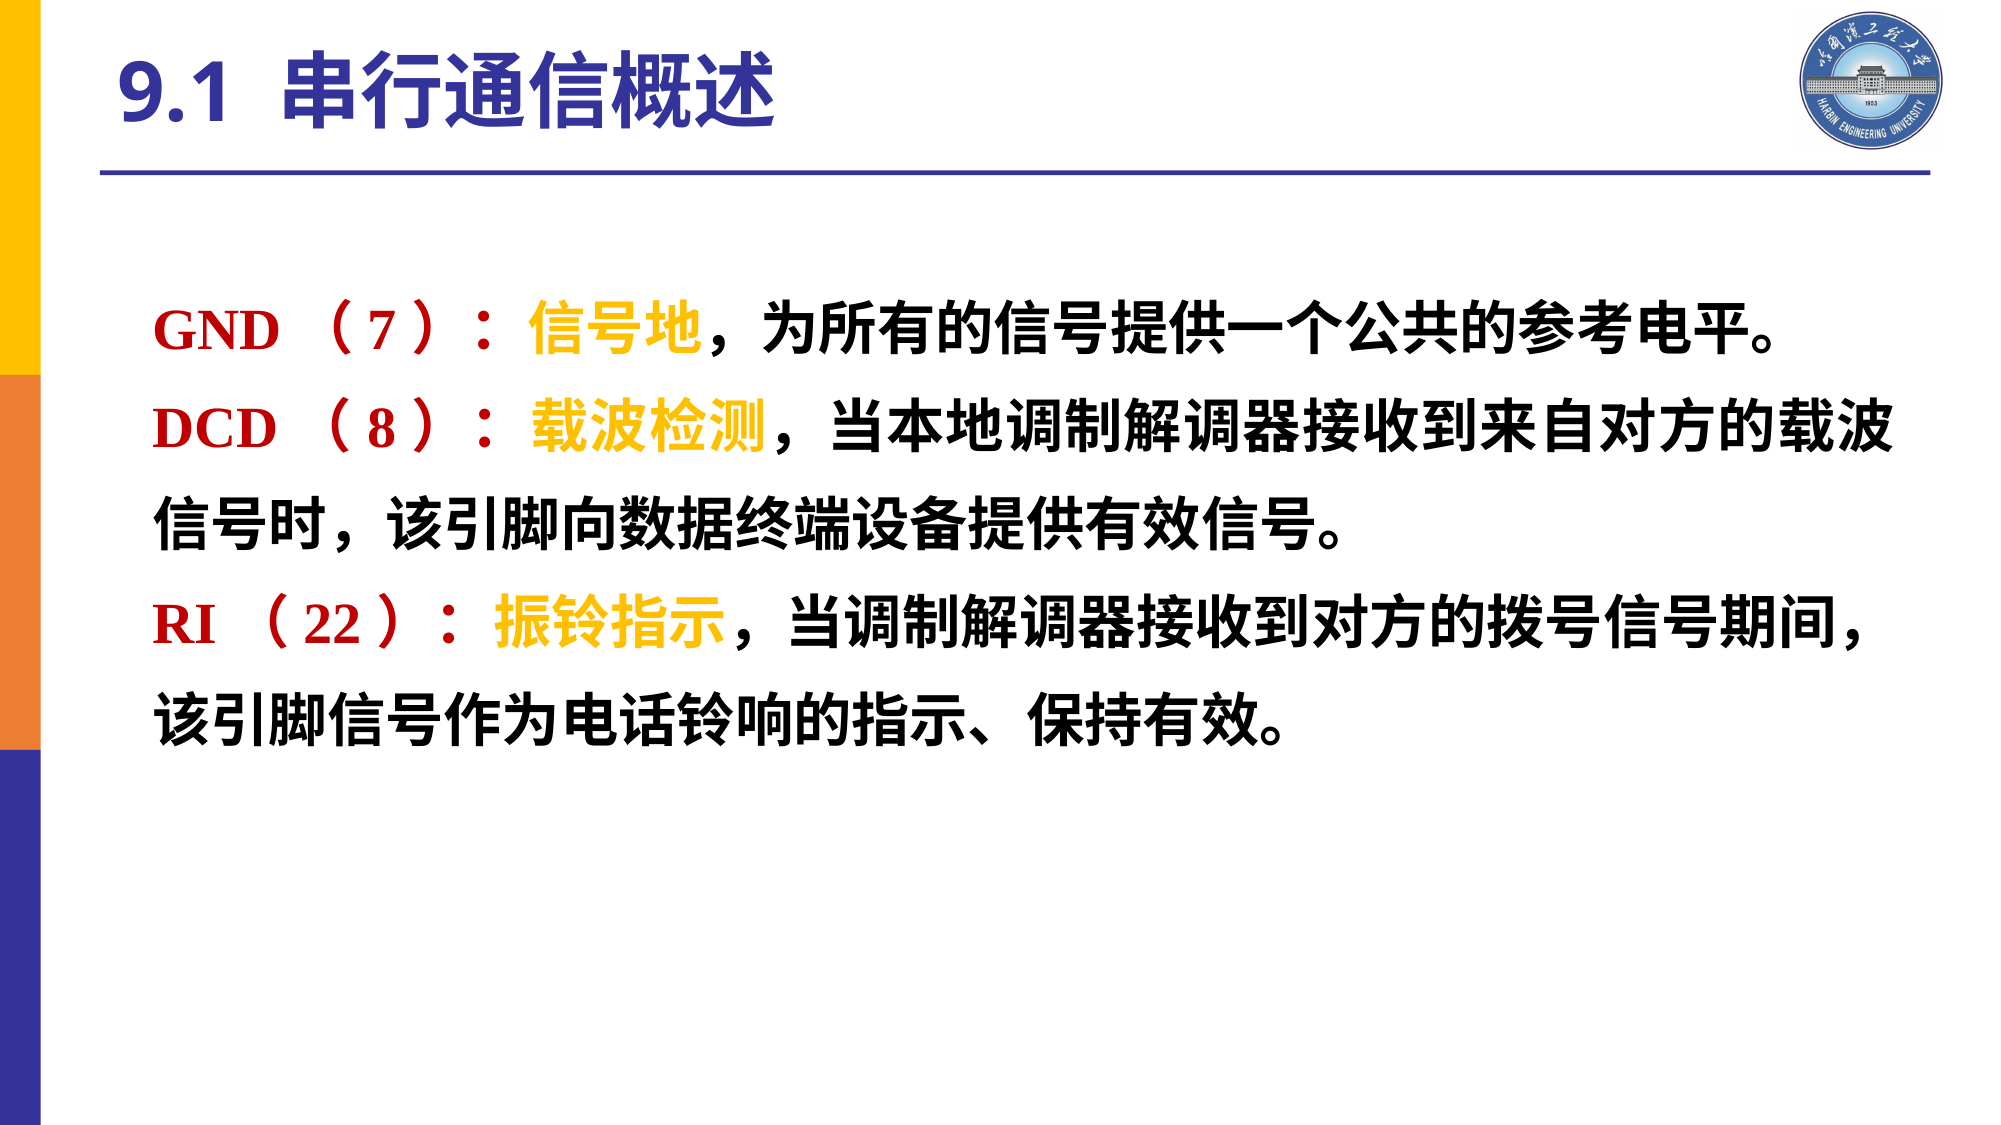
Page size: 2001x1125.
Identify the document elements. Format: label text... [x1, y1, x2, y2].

picture [1538, 9, 1979, 165]
text_box 9.1 串行通信概述 [102, 42, 1590, 173]
text_box GND（7）：信号地，为所有的信号提供一个公共的参考电平。 DCD（8）：载波检测，当本地调制解调器接收到来自对方的载波信号时，该引脚向数据终端设备提供有效信号。 RI（22）：振铃指示，当调制解调器接收到对方的拨号信号期间，该引脚信号作为电话铃响的指示、保持有效。 [137, 255, 1910, 761]
